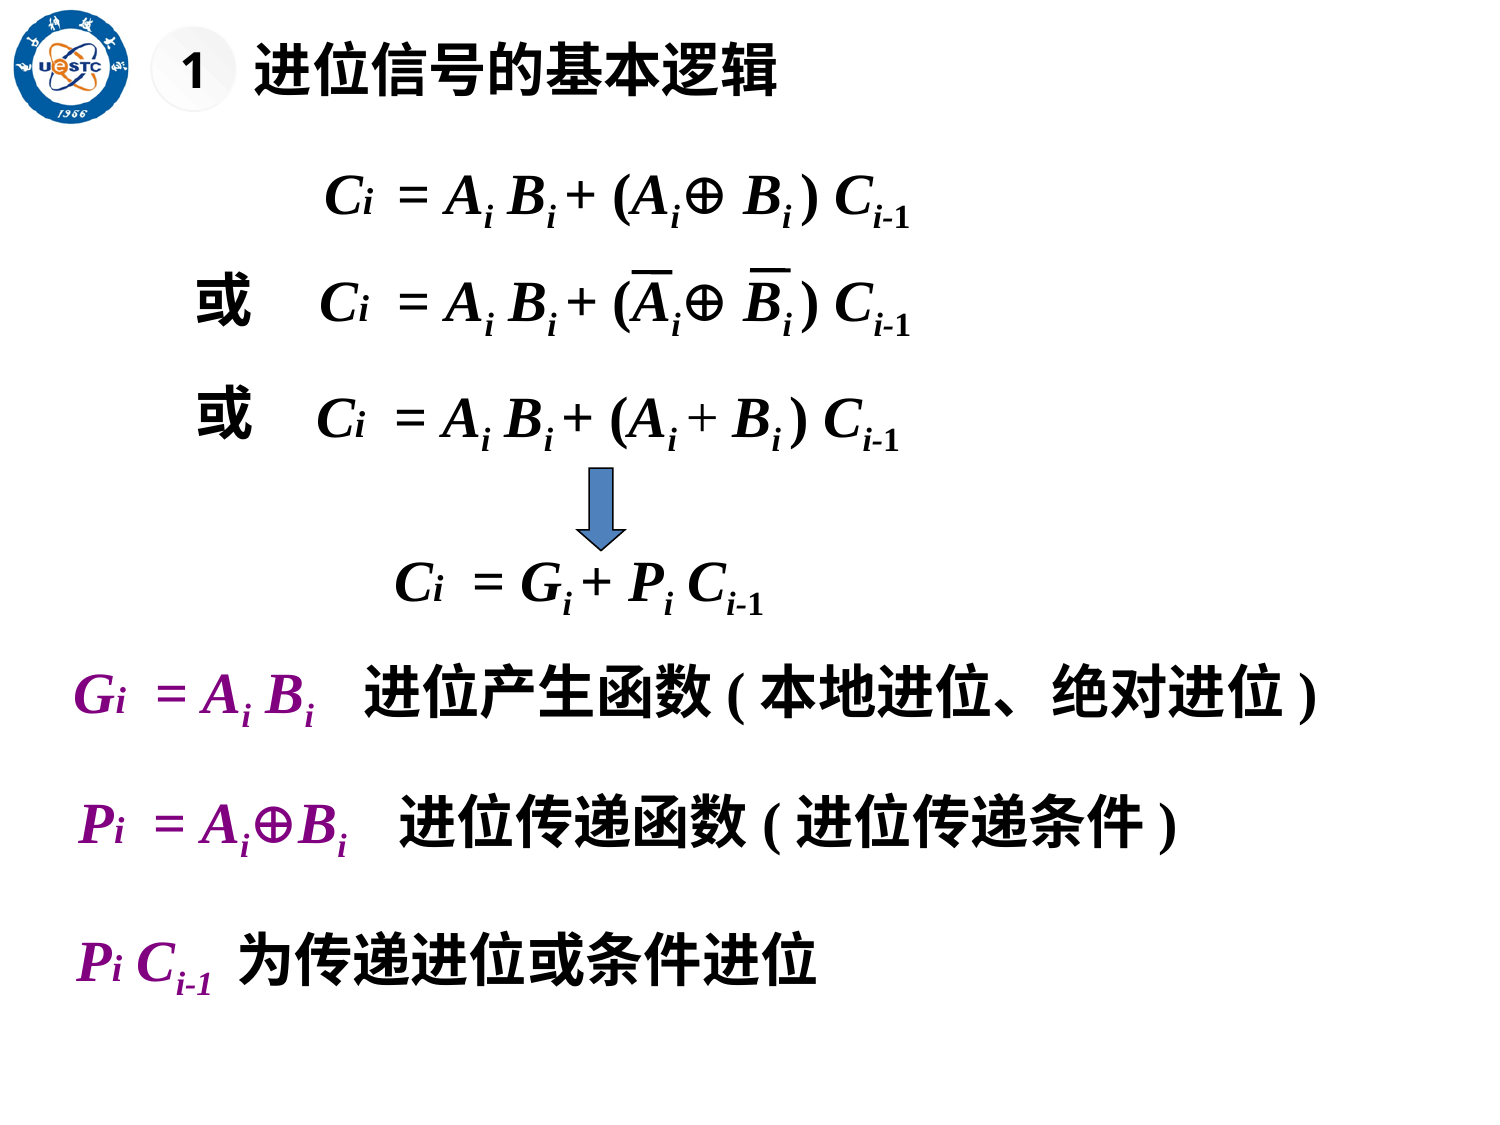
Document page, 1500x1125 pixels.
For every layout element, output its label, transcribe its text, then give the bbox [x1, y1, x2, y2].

text_box 进位信号的基本逻辑 [239, 25, 1031, 111]
text_box 或 [179, 255, 290, 341]
text_box 进位产生函数(本地进位、绝对进位) [348, 647, 1447, 733]
text_box Ci = Ai Bi + (Ai⊕ Bi ) Ci-1 [309, 148, 926, 244]
text_box 或 [180, 368, 342, 454]
text_box Gi = Ai Bi [58, 647, 329, 743]
text_box Ci = Gi + Pi Ci-1 [379, 535, 780, 630]
text_box Pi Ci-1 为传递进位或条件进位 [61, 915, 834, 1010]
picture [6, 8, 136, 126]
text_box Ci = Ai Bi + (Ai + Bi ) Ci-1 [301, 371, 916, 467]
text_box 进位传递函数(进位传递条件) [383, 777, 1317, 863]
text_box Pi = Ai⊕Bi [63, 777, 362, 872]
text_box [577, 468, 625, 551]
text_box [150, 24, 238, 112]
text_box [291, 255, 940, 343]
